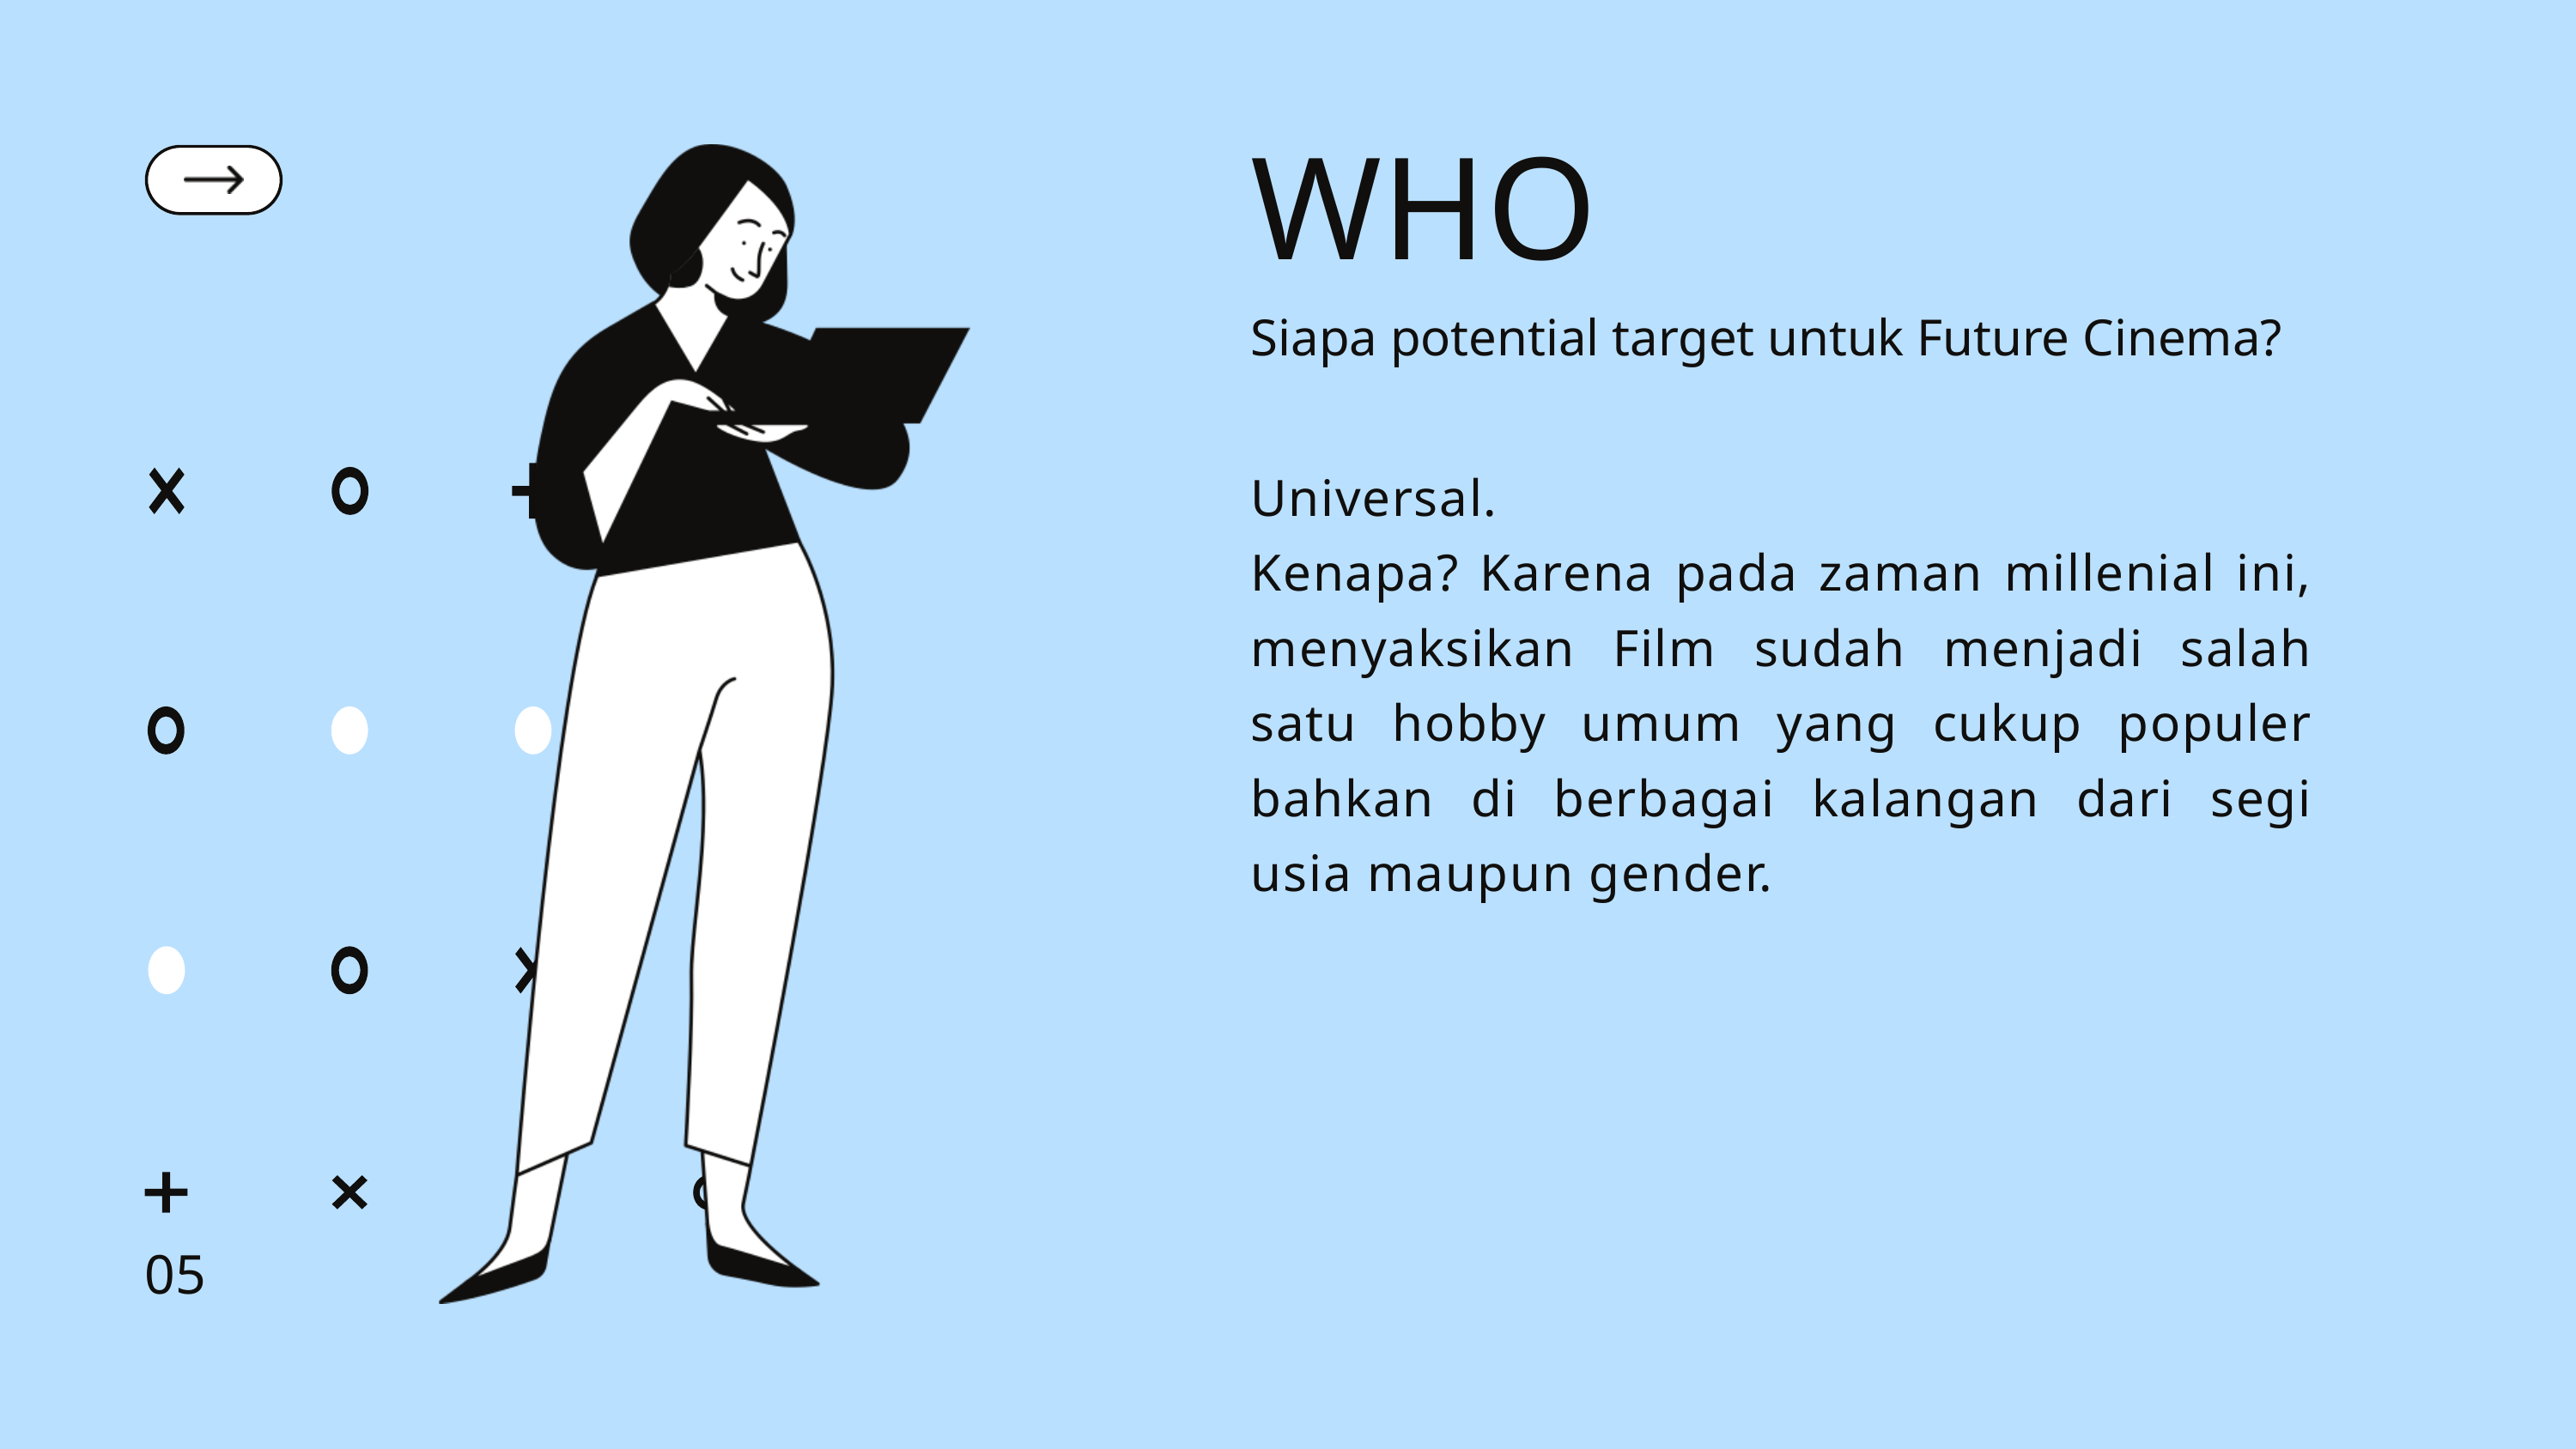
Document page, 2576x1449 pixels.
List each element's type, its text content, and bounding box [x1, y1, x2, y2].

text_box WHO [1250, 132, 2337, 288]
text_box Siapa potential target untuk Future Cinema? [1250, 310, 2314, 366]
text_box Universal. Kenapa? Karena pada zaman millenial ini, menyaksikan Film sudah menjadi salah satu hobby umum yang cukup populer bahkan di berbagai kalangan dari segi usia maupun gender. [1250, 451, 2314, 902]
picture [438, 144, 970, 1304]
text_box 05 [144, 1229, 225, 1306]
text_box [144, 463, 434, 1028]
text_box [144, 144, 283, 215]
